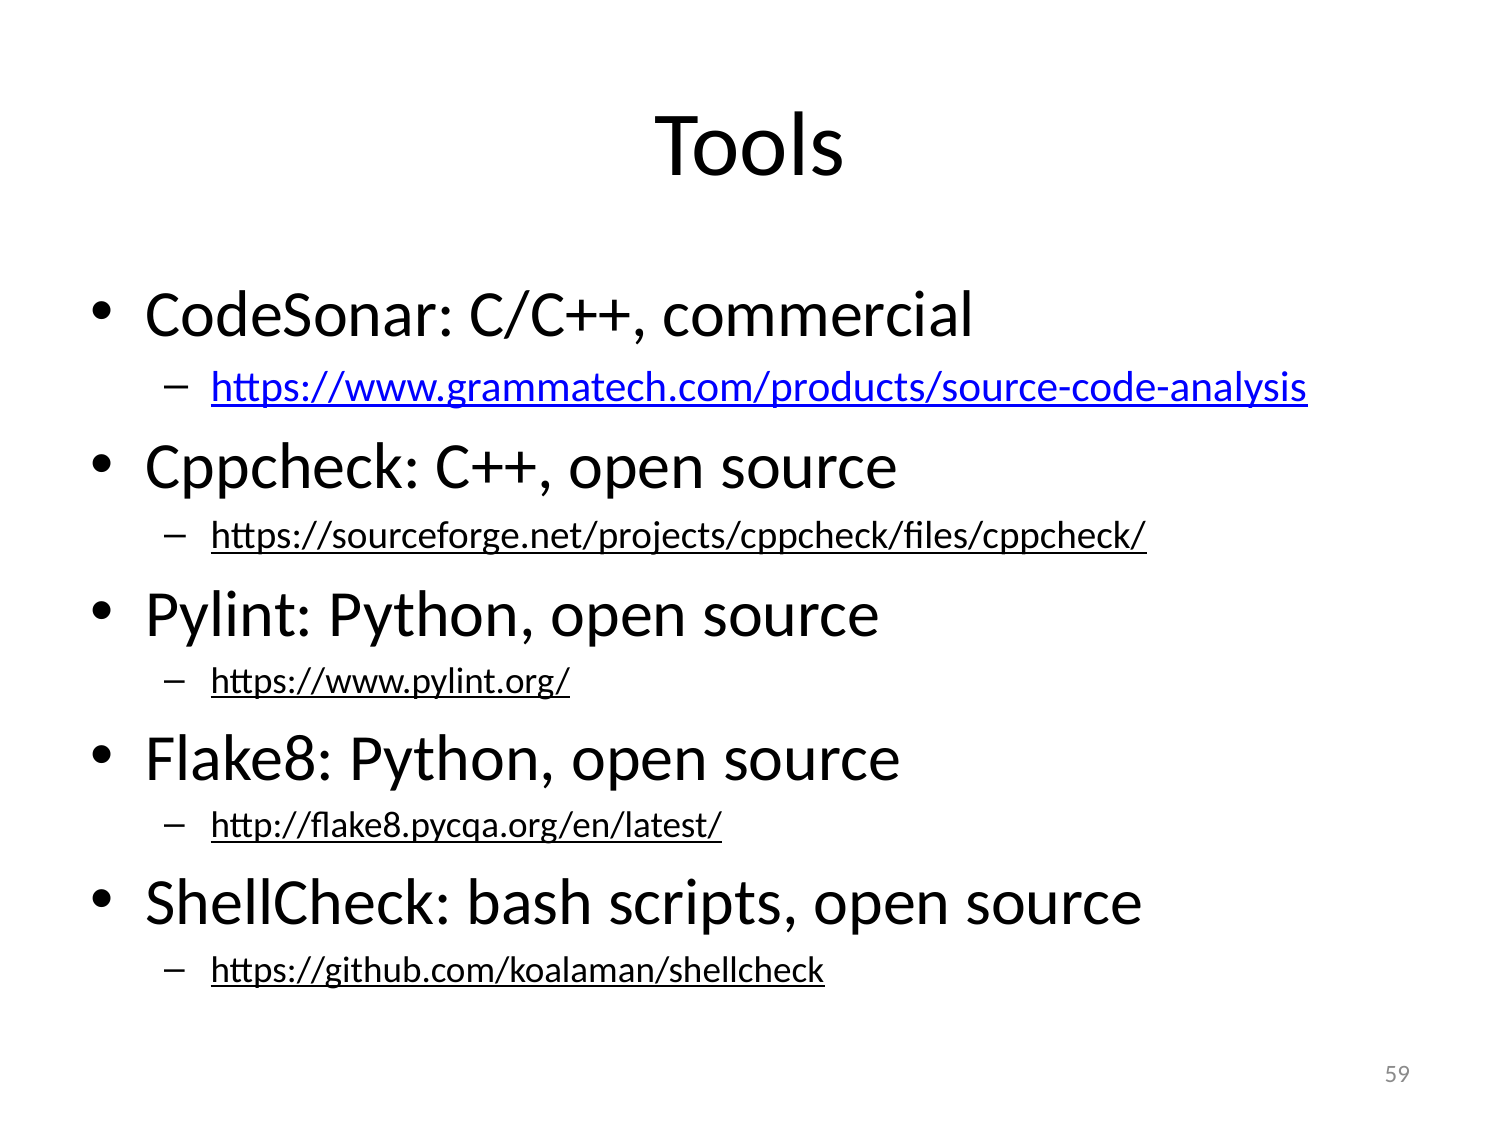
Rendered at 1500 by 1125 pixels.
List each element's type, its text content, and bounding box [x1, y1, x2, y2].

slide_number 59 [1074, 1042, 1425, 1103]
title Tools [75, 45, 1425, 233]
list CodeSonar: C/C++, commercial https://www.grammatech.com/products/source-code-analysis Cppcheck: C++, open source https://sourceforge.net/projects/cppcheck/files/cppcheck/ Pylint: Python, open source https://www.pylint.org/ Flake8: Python, open source http://flake8.pycqa.org/en/latest/ ShellCheck: bash scripts, open source https://github.com/koalaman/shellcheck [75, 262, 1425, 1005]
